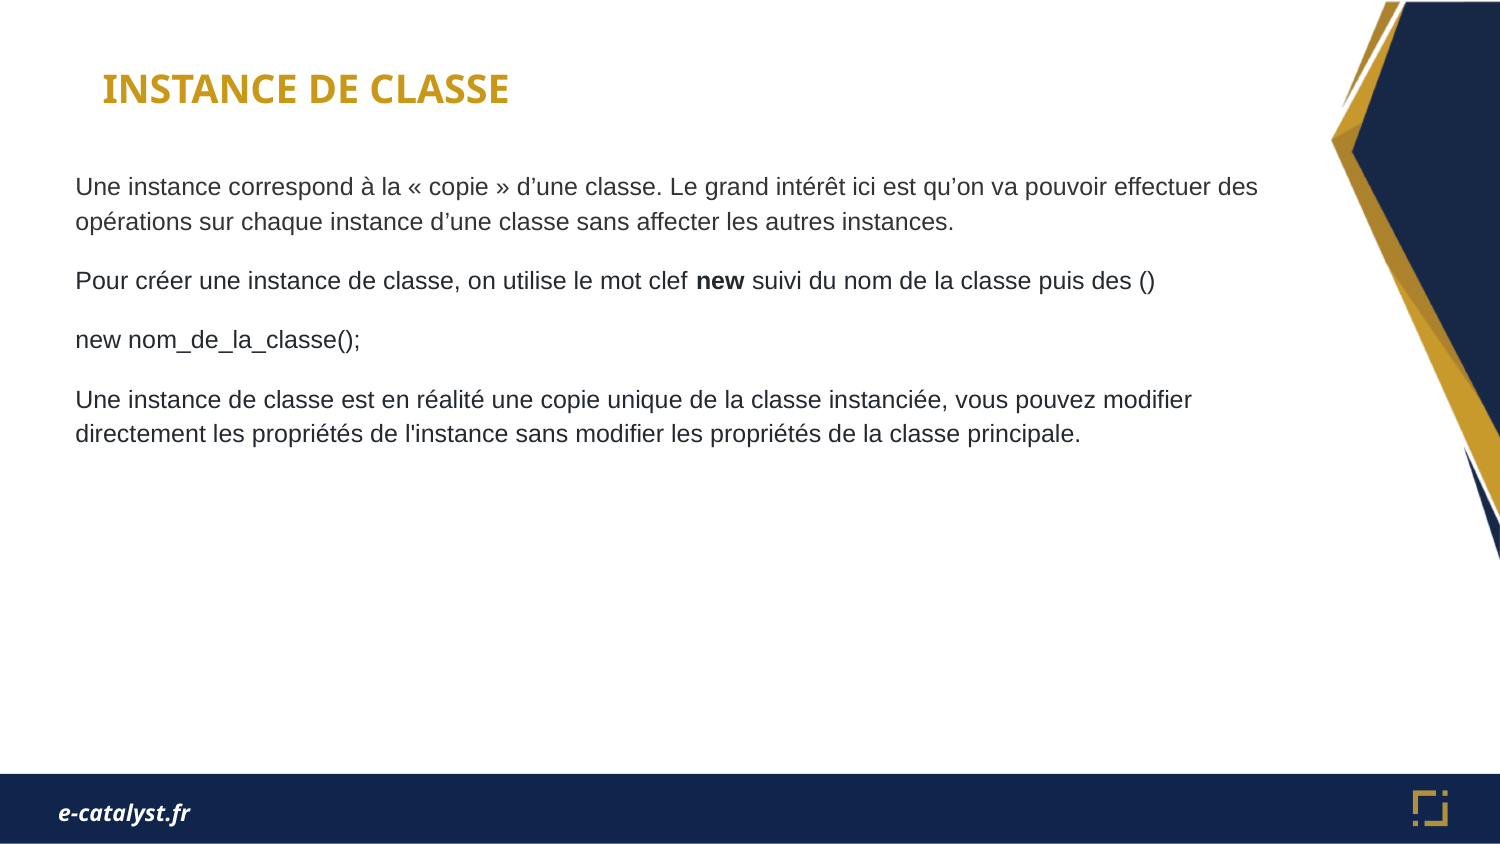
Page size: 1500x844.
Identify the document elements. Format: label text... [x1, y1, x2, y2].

text_box [87, 132, 1314, 203]
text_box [0, 773, 1500, 844]
text_box INSTANCE DE CLASSE [87, 47, 1136, 127]
text_box Une instance correspond à la « copie » d’une classe. Le grand intérêt ici est qu’on va pouvoir effectuer des opérations sur chaque instance d’une classe sans affecter les autres instances. Pour créer une instance de classe, on utilise le mot clef new suivi du nom de la classe puis des () new nom_de_la_classe(); Une instance de classe est en réalité une copie unique de la classe instanciée, vous pouvez modifier directement les propriétés de l'instance sans modifier les propriétés de la classe principale. [60, 151, 1302, 583]
picture [1092, 0, 1500, 622]
